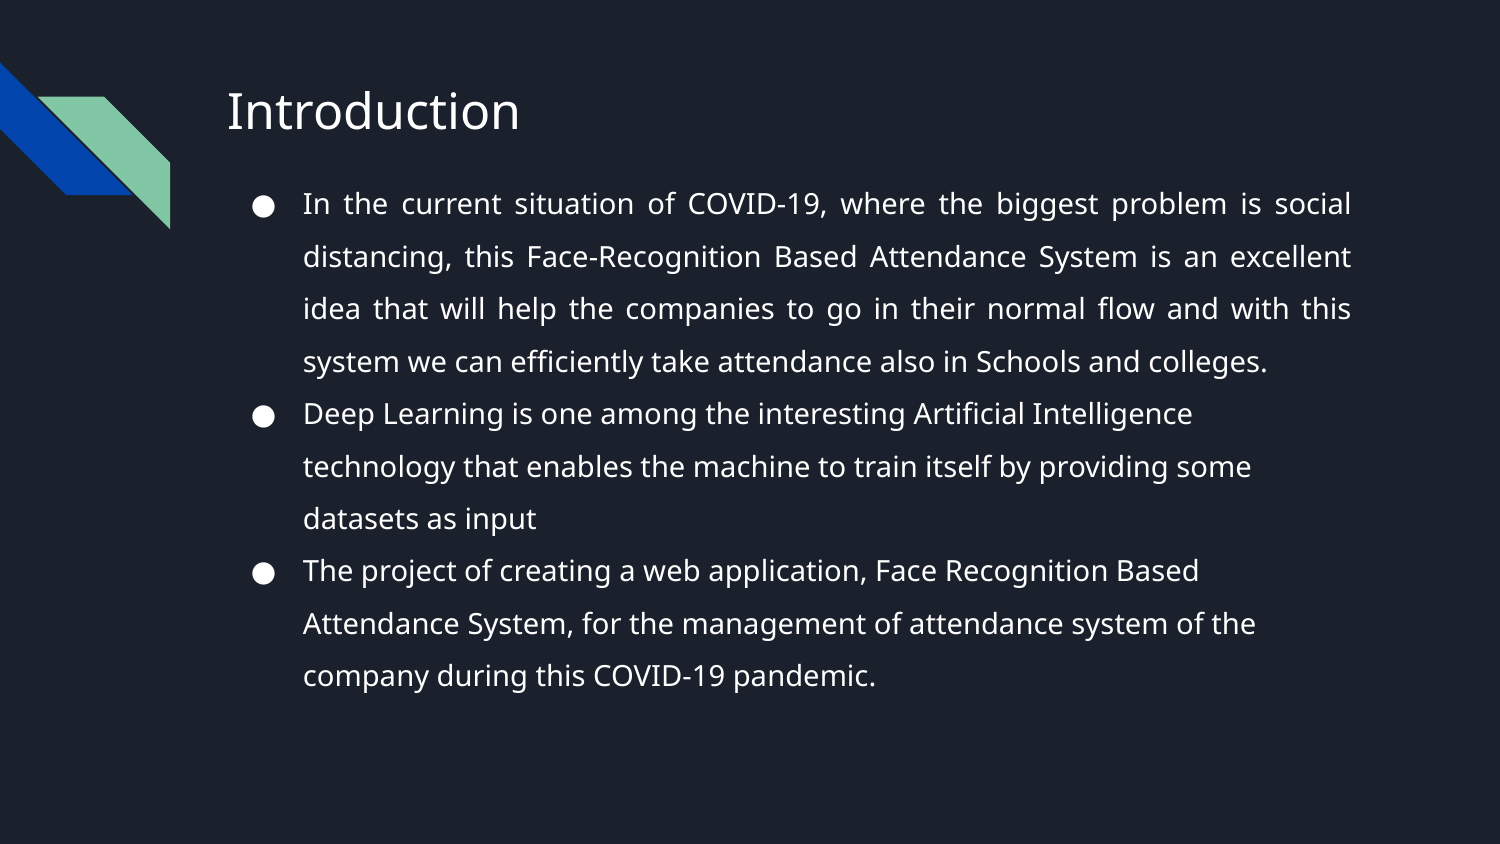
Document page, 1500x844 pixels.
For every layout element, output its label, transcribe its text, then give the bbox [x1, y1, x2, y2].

list In the current situation of COVID-19, where the biggest problem is social distancing, this Face-Recognition Based Attendance System is an excellent idea that will help the companies to go in their normal flow and with this system we can efficiently take attendance also in Schools and colleges. Deep Learning is one among the interesting Artificial Intelligence technology that enables the machine to train itself by providing some datasets as input The project of creating a web application, Face Recognition Based Attendance System, for the management of attendance system of the company during this COVID-19 pandemic. [212, 153, 1368, 781]
title Introduction [212, 64, 1368, 153]
